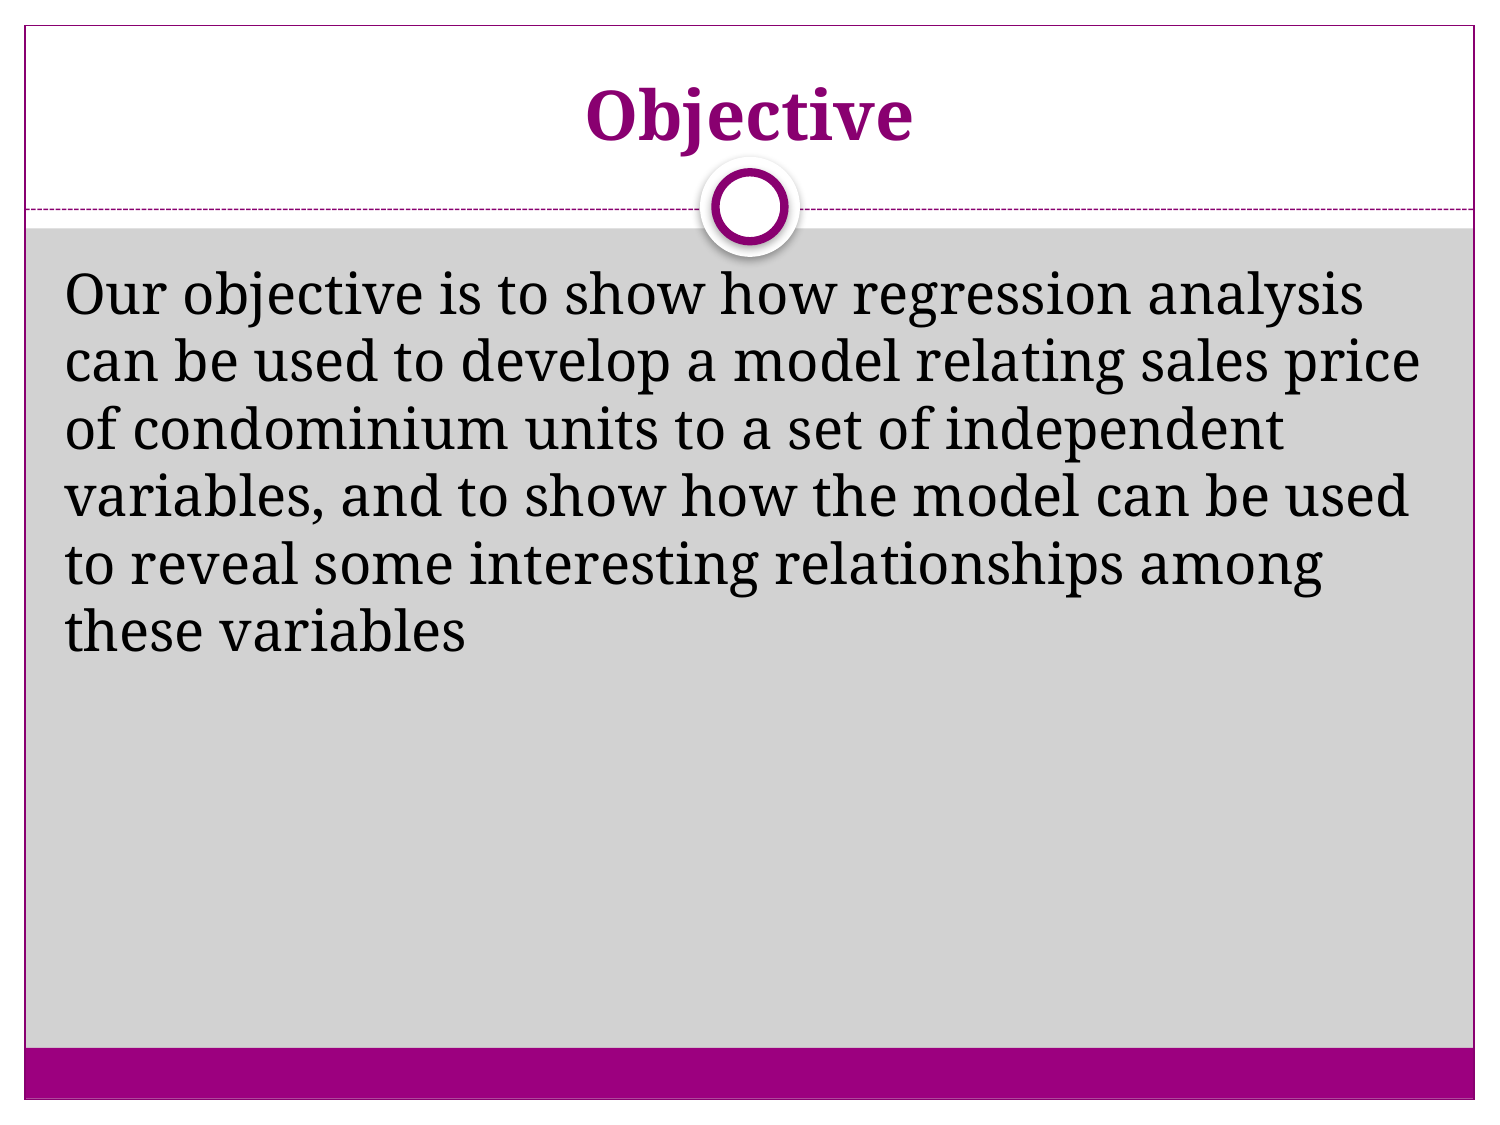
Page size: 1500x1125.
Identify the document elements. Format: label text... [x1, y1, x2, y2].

title Objective [49, 37, 1450, 162]
list Our objective is to show how regression analysis can be used to develop a model relating sales price of condominium units to a set of independent variables, and to show how the model can be used to reveal some interesting relationships among these variables [49, 250, 1445, 1001]
